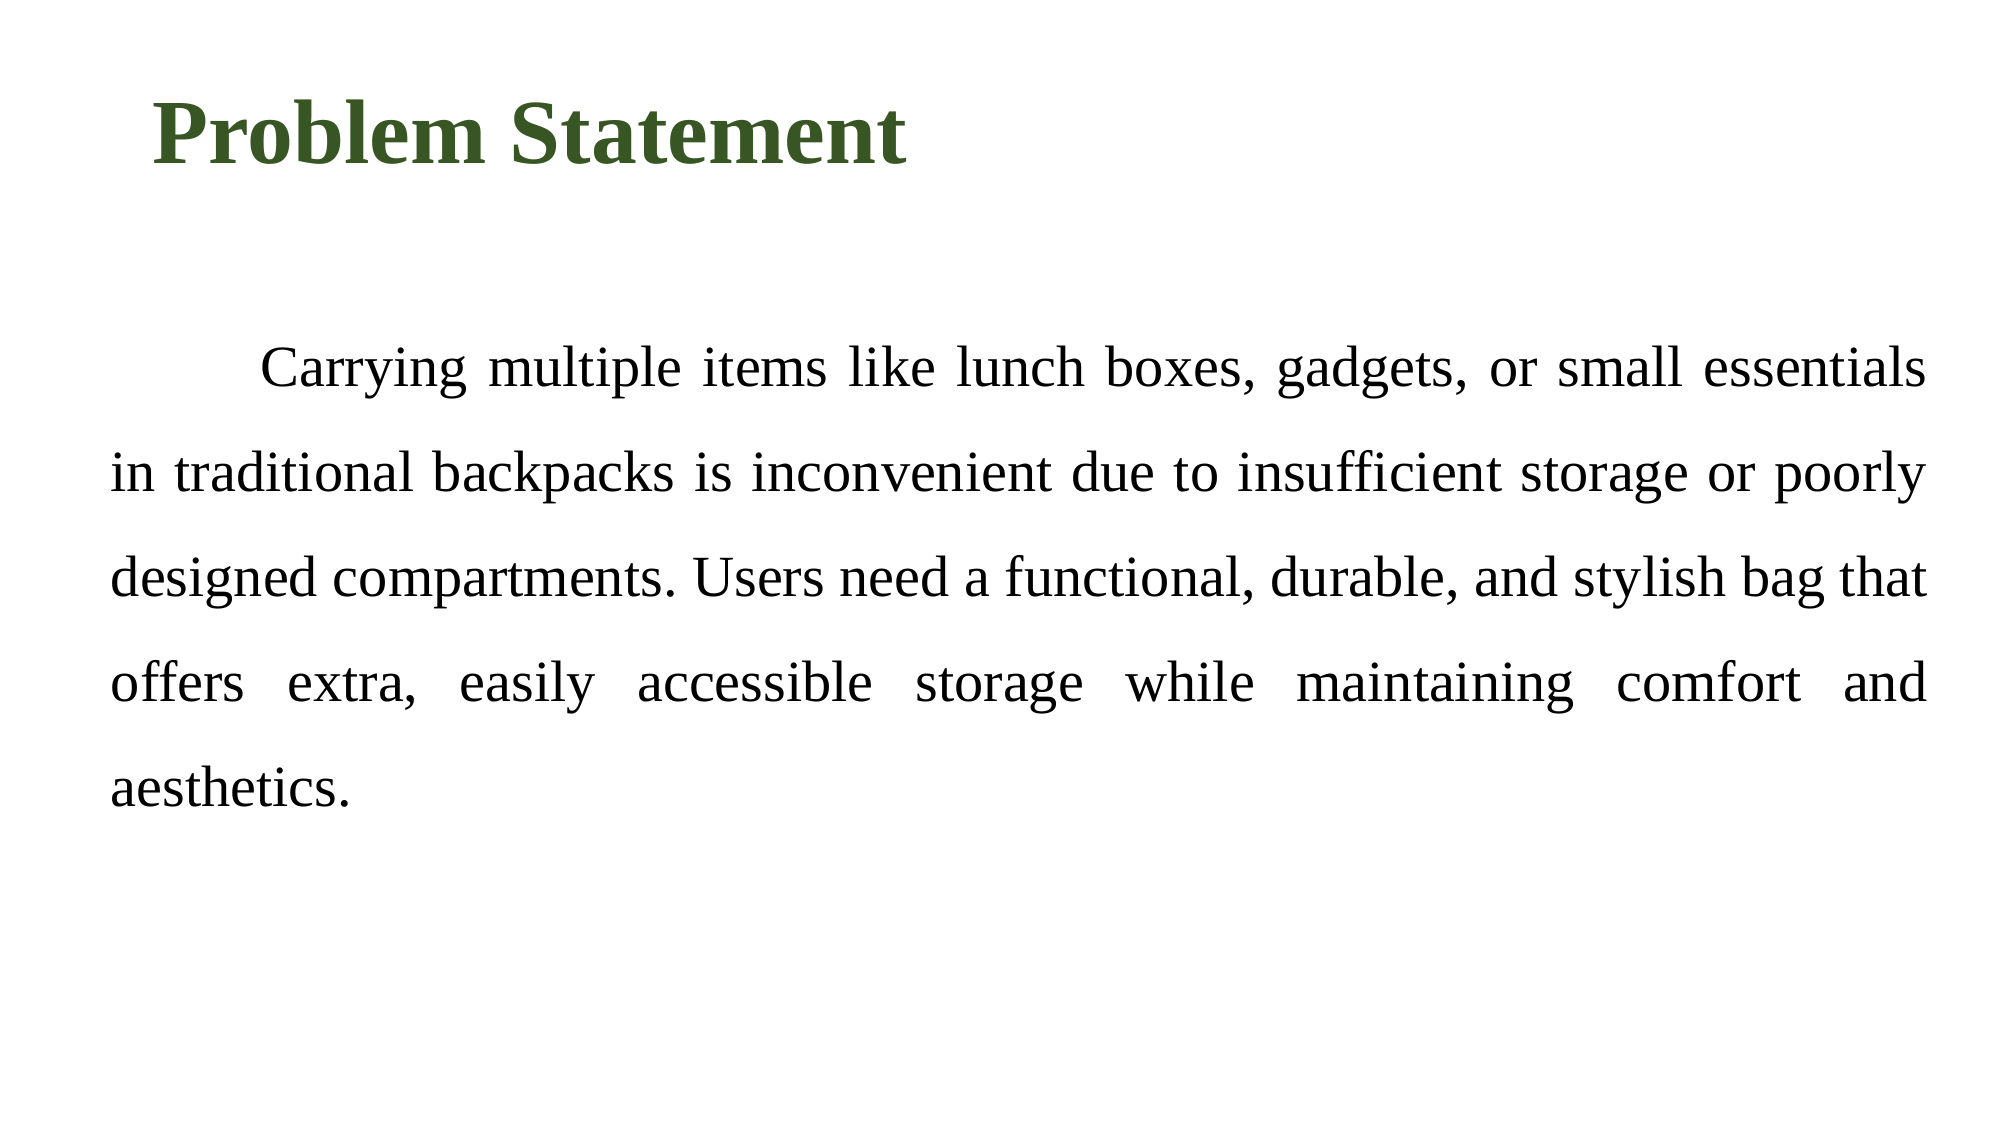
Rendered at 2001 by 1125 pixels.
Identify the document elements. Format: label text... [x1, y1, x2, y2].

text_box Carrying multiple items like lunch boxes, gadgets, or small essentials in traditional backpacks is inconvenient due to insufficient storage or poorly designed compartments. Users need a functional, durable, and stylish bag that offers extra, easily accessible storage while maintaining comfort and aesthetics. [95, 285, 1944, 826]
title Problem Statement [137, 59, 1863, 209]
